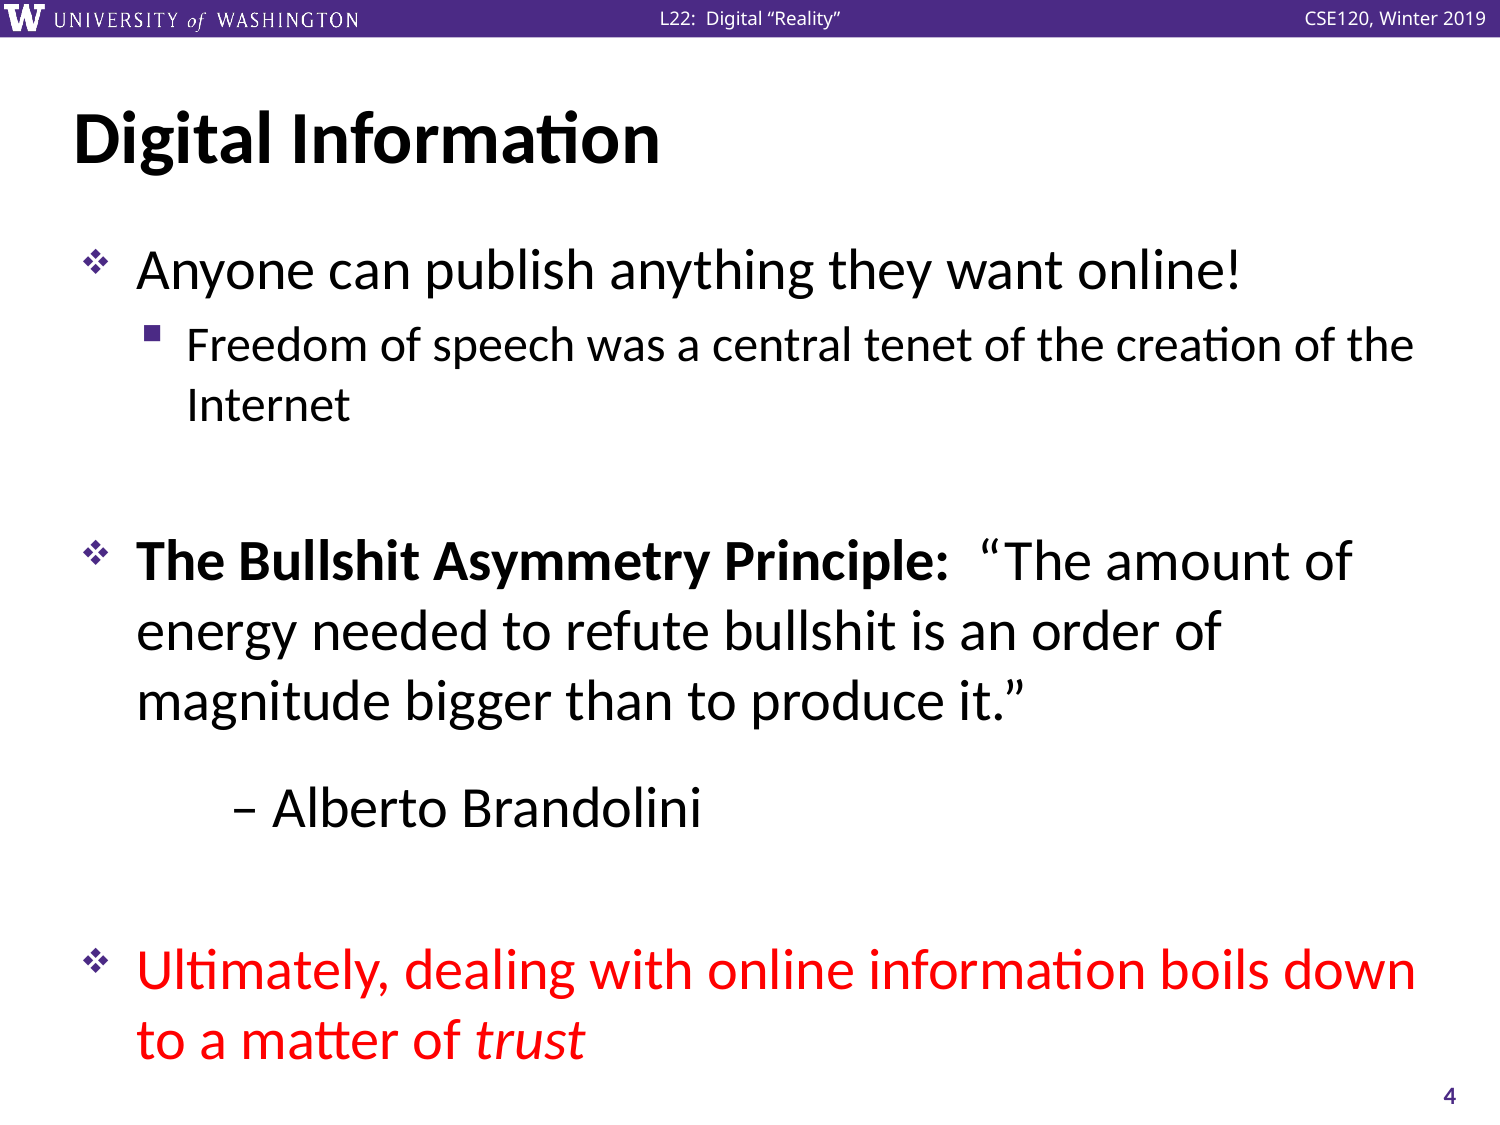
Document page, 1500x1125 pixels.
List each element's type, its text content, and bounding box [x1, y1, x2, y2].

picture [4, 4, 358, 32]
list Anyone can publish anything they want online! Freedom of speech was a central tenet of the creation of the Internet The Bullshit Asymmetry Principle: “The amount of energy needed to refute bullshit is an order of magnitude bigger than to produce it.” – Alberto Brandolini Ultimately, dealing with online information boils down to a matter of trust [64, 223, 1438, 1040]
title Digital Information [58, 71, 1438, 197]
slide_number 4 [1400, 1065, 1500, 1125]
